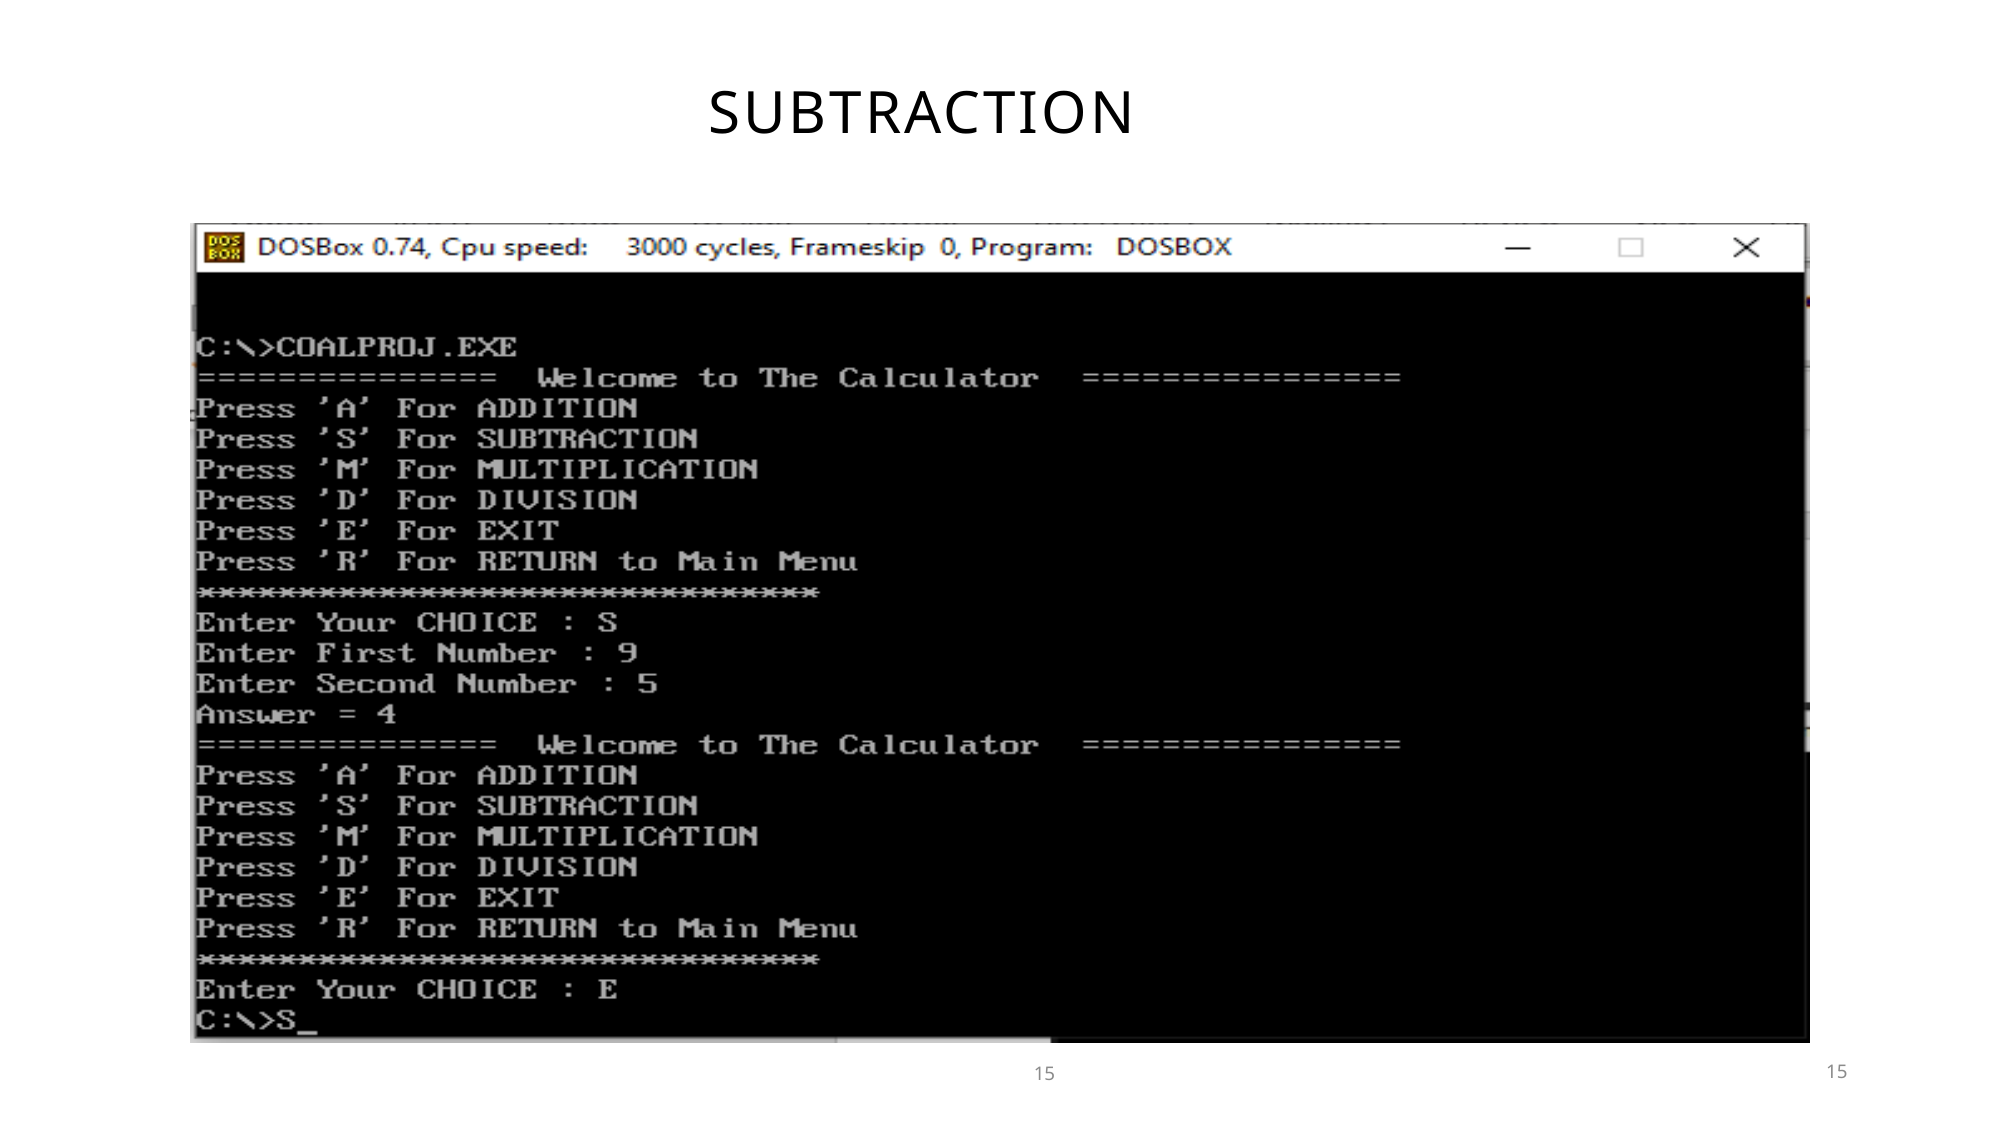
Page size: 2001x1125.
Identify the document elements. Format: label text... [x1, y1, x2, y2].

title Subtraction [59, 6, 1785, 224]
text_box 15 [908, 1043, 1071, 1103]
slide_number 15 [1412, 1042, 1863, 1103]
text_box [190, 223, 1810, 1043]
